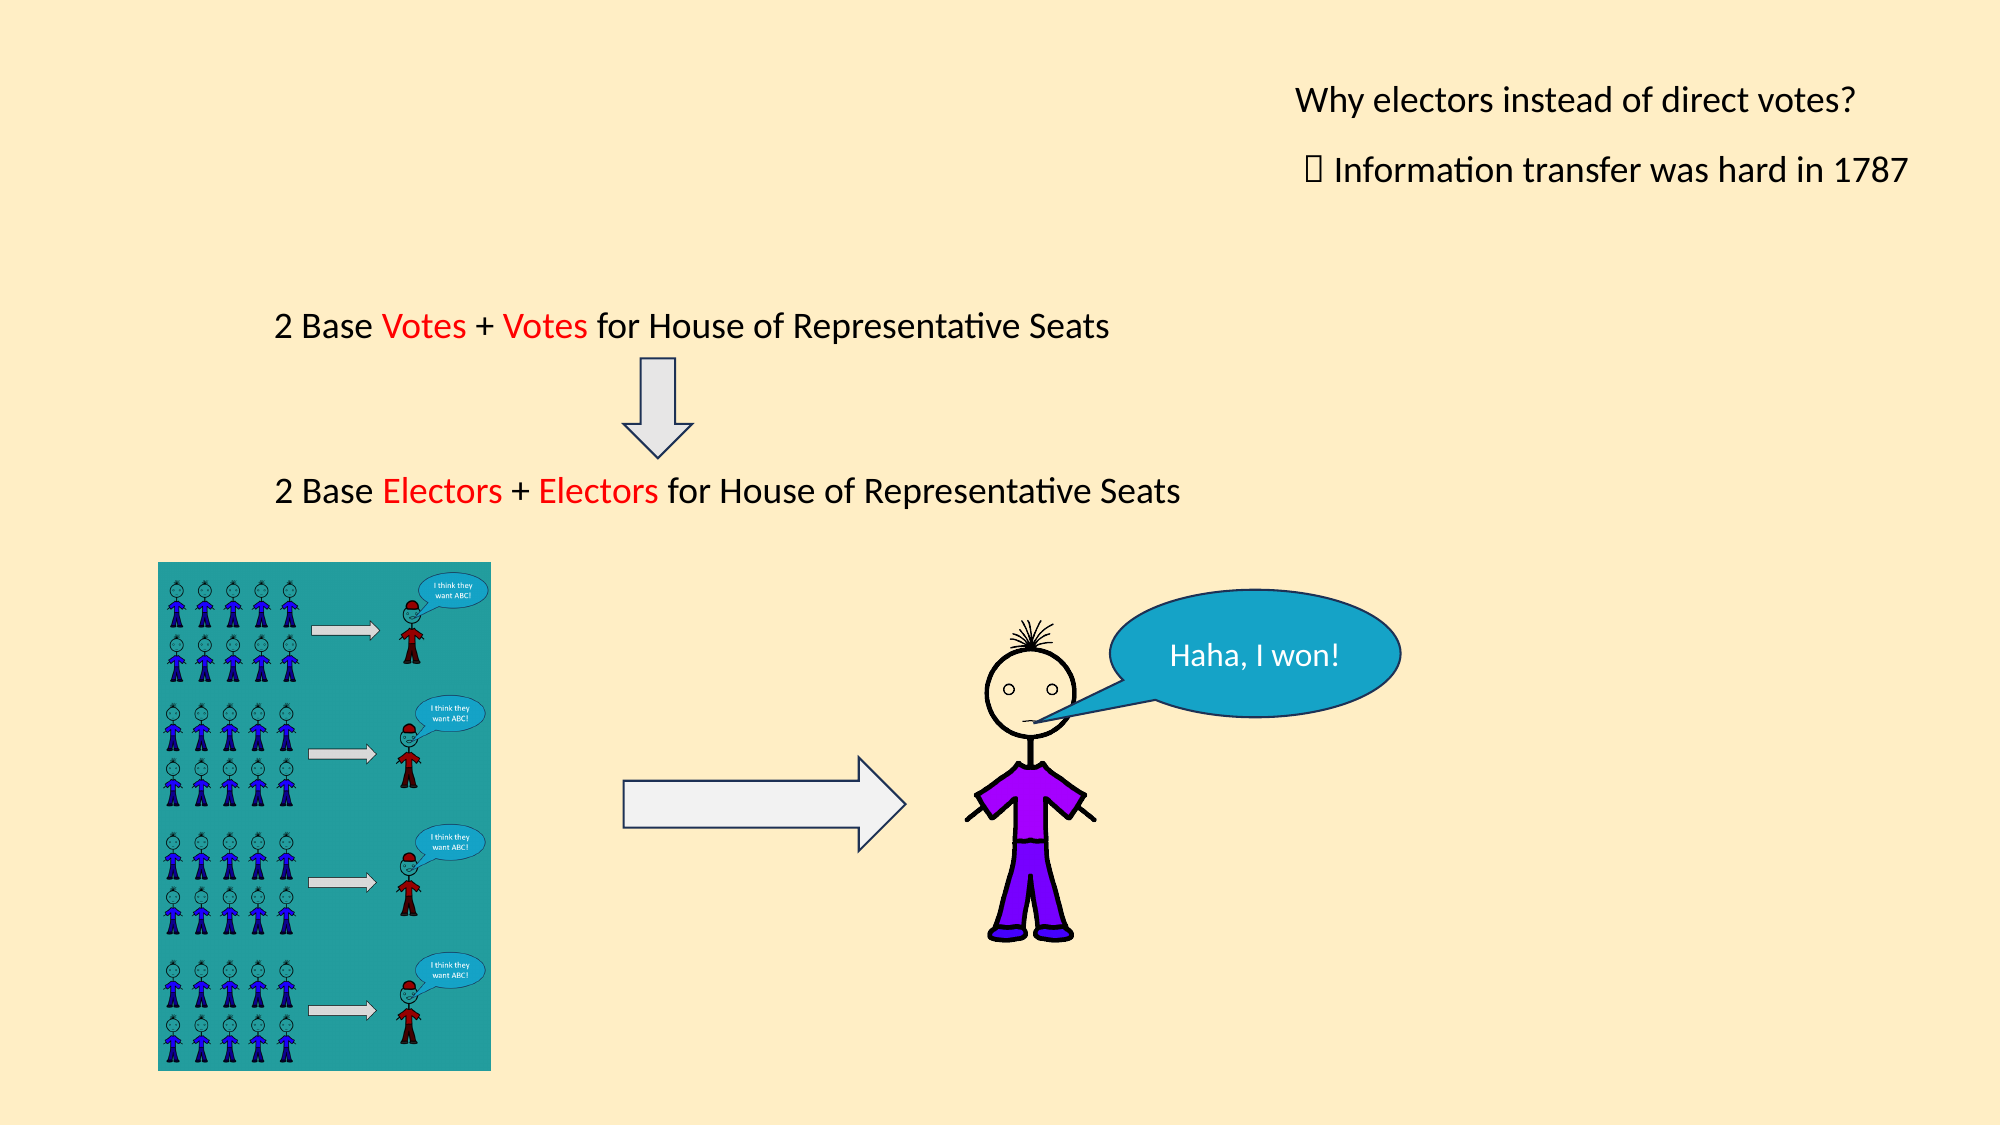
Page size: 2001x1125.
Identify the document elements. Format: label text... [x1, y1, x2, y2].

picture [158, 562, 491, 1071]
text_box Why electors instead of direct votes? [1280, 67, 1873, 172]
text_box [622, 754, 908, 854]
text_box  Information transfer was hard in 1787 [1287, 138, 1925, 198]
text_box [621, 357, 695, 458]
text_box 2 Base Electors + Electors for House of Representative Seats [259, 458, 1197, 518]
picture [946, 618, 1111, 957]
text_box 2 Base Votes + Votes for House of Representative Seats [259, 293, 1126, 354]
text_box Haha, I won! [1111, 588, 1402, 719]
